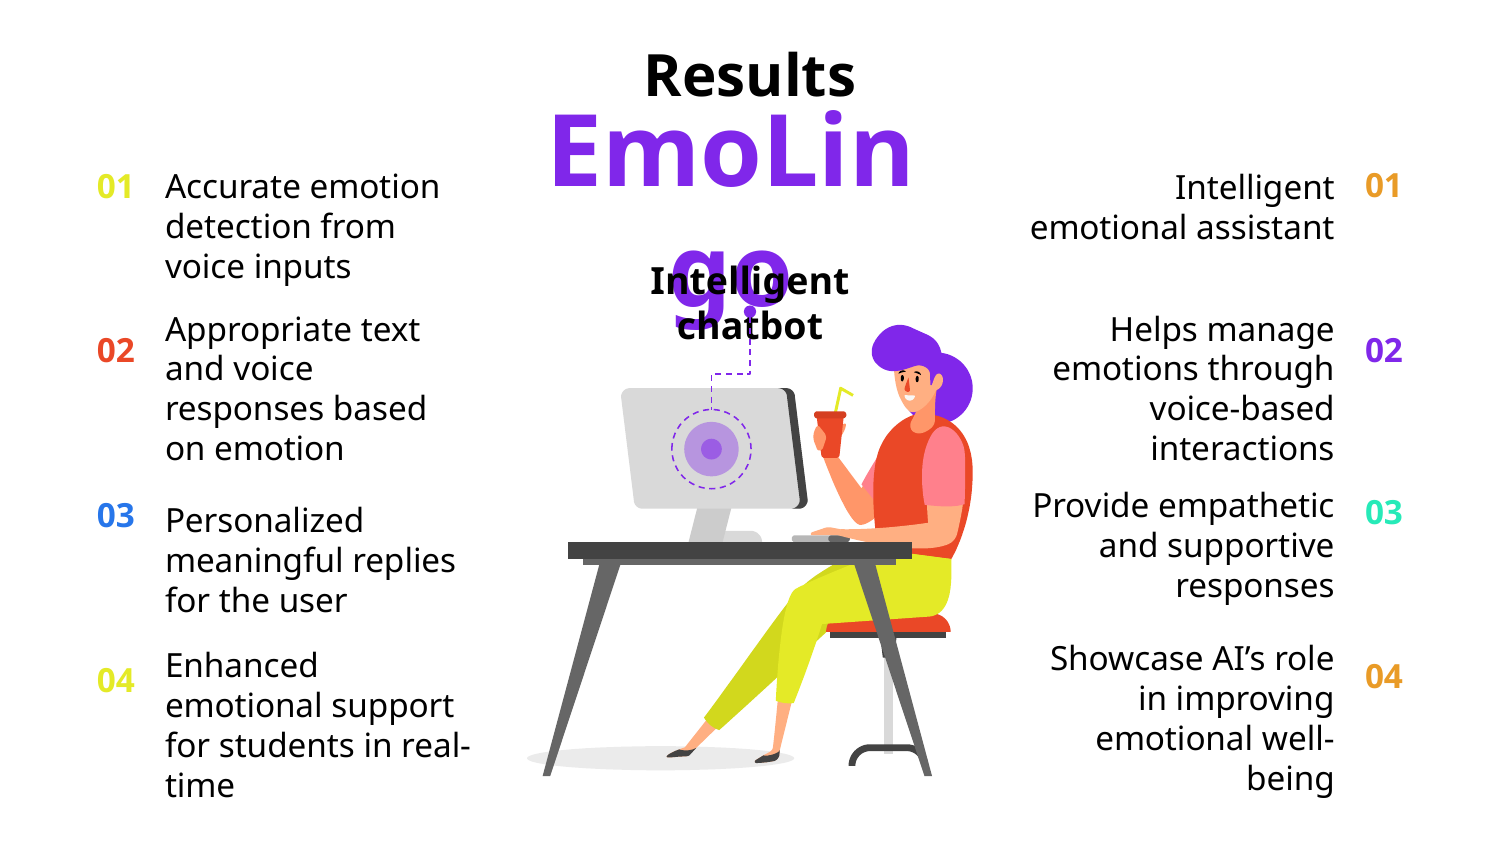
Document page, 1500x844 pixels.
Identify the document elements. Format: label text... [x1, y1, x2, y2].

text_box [1011, 157, 1426, 256]
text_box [74, 651, 489, 796]
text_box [1011, 322, 1426, 453]
title Results [75, 42, 1425, 104]
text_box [1011, 486, 1426, 601]
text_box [74, 486, 489, 631]
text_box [1011, 651, 1426, 783]
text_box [74, 157, 489, 294]
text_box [526, 324, 973, 777]
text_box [74, 322, 489, 453]
text_box Intelligent chatbot [570, 241, 930, 312]
text_box EmoLingo [504, 171, 957, 242]
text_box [681, 341, 780, 381]
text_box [671, 409, 752, 489]
